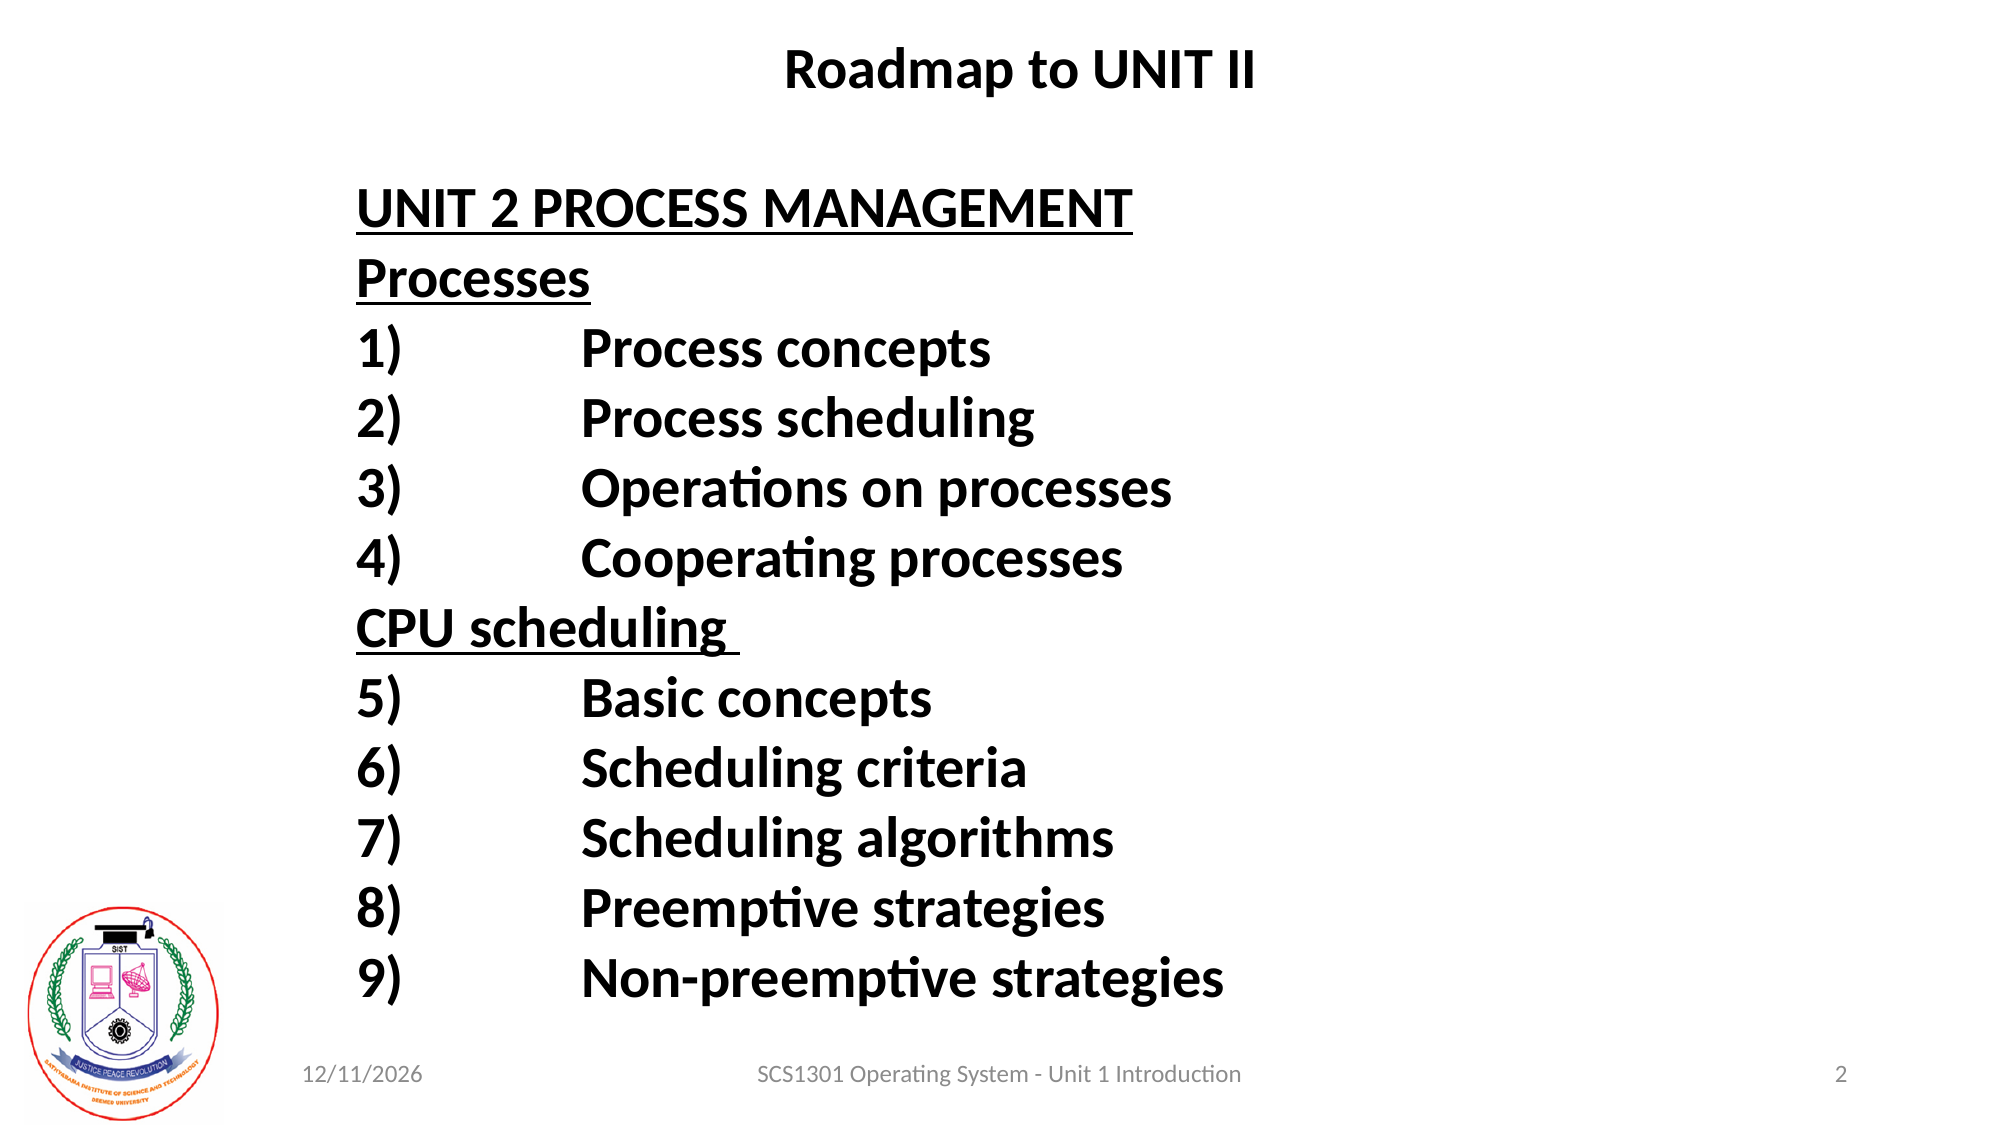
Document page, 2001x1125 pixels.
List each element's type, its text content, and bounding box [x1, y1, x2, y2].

text_box Roadmap to UNIT II UNIT 2 PROCESS MANAGEMENT Processes Process concepts Process scheduling Operations on processes Cooperating processes CPU scheduling Basic concepts Scheduling criteria Scheduling algorithms Preemptive strategies Non-preemptive strategies [341, 22, 1701, 1017]
picture [24, 902, 224, 1125]
footer SCS1301 Operating System - Unit 1 Introduction [662, 1042, 1338, 1103]
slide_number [137, 1042, 588, 1103]
slide_number 2 [1412, 1042, 1863, 1103]
